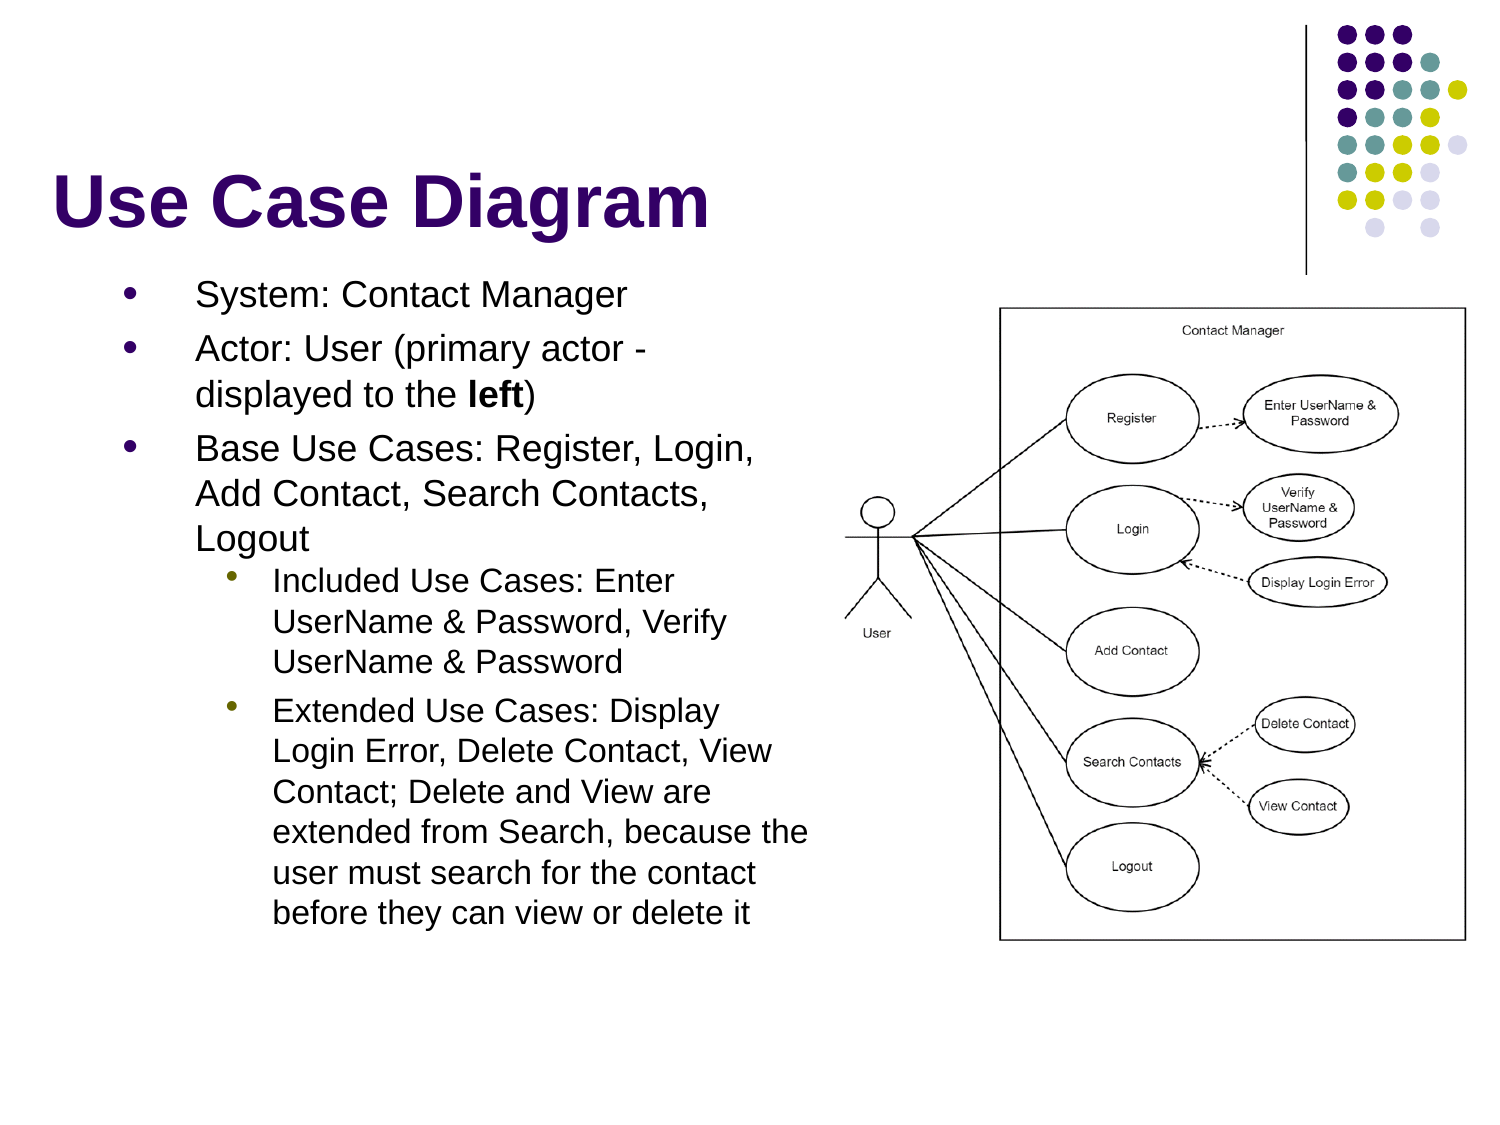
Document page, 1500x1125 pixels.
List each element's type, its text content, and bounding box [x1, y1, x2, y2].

title Use Case Diagram [37, 37, 1300, 250]
picture [824, 291, 1488, 958]
list System: Contact Manager Actor: User (primary actor - displayed to the left) Base Use Cases: Register, Login, Add Contact, Search Contacts, Logout Included Use Cases: Enter UserName & Password, Verify UserName & Password Extended Use Cases: Display Login Error, Delete Contact, View Contact; Delete and View are extended from Search, because the user must search for the contact before they can view or delete it [99, 262, 825, 987]
